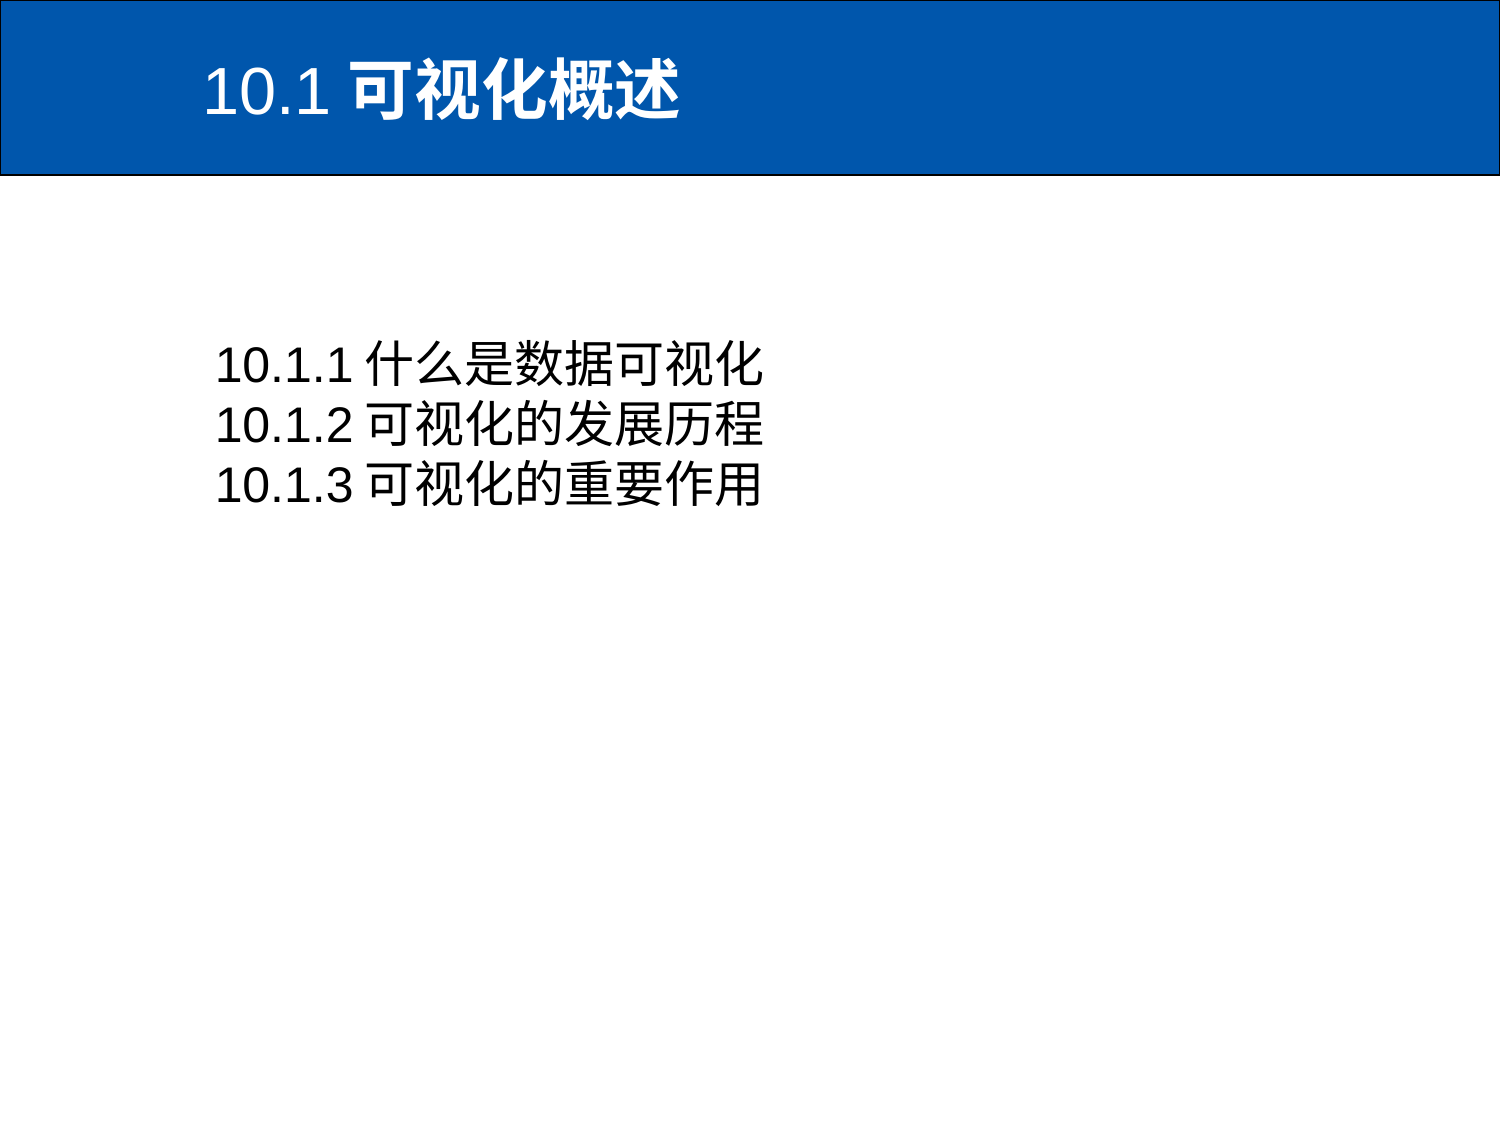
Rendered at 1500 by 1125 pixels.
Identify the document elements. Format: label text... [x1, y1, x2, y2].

title 10.1可视化概述 [187, 12, 1500, 163]
text_box 10.1.1 什么是数据可视化 10.1.2 可视化的发展历程 10.1.3 可视化的重要作用 [200, 324, 913, 520]
